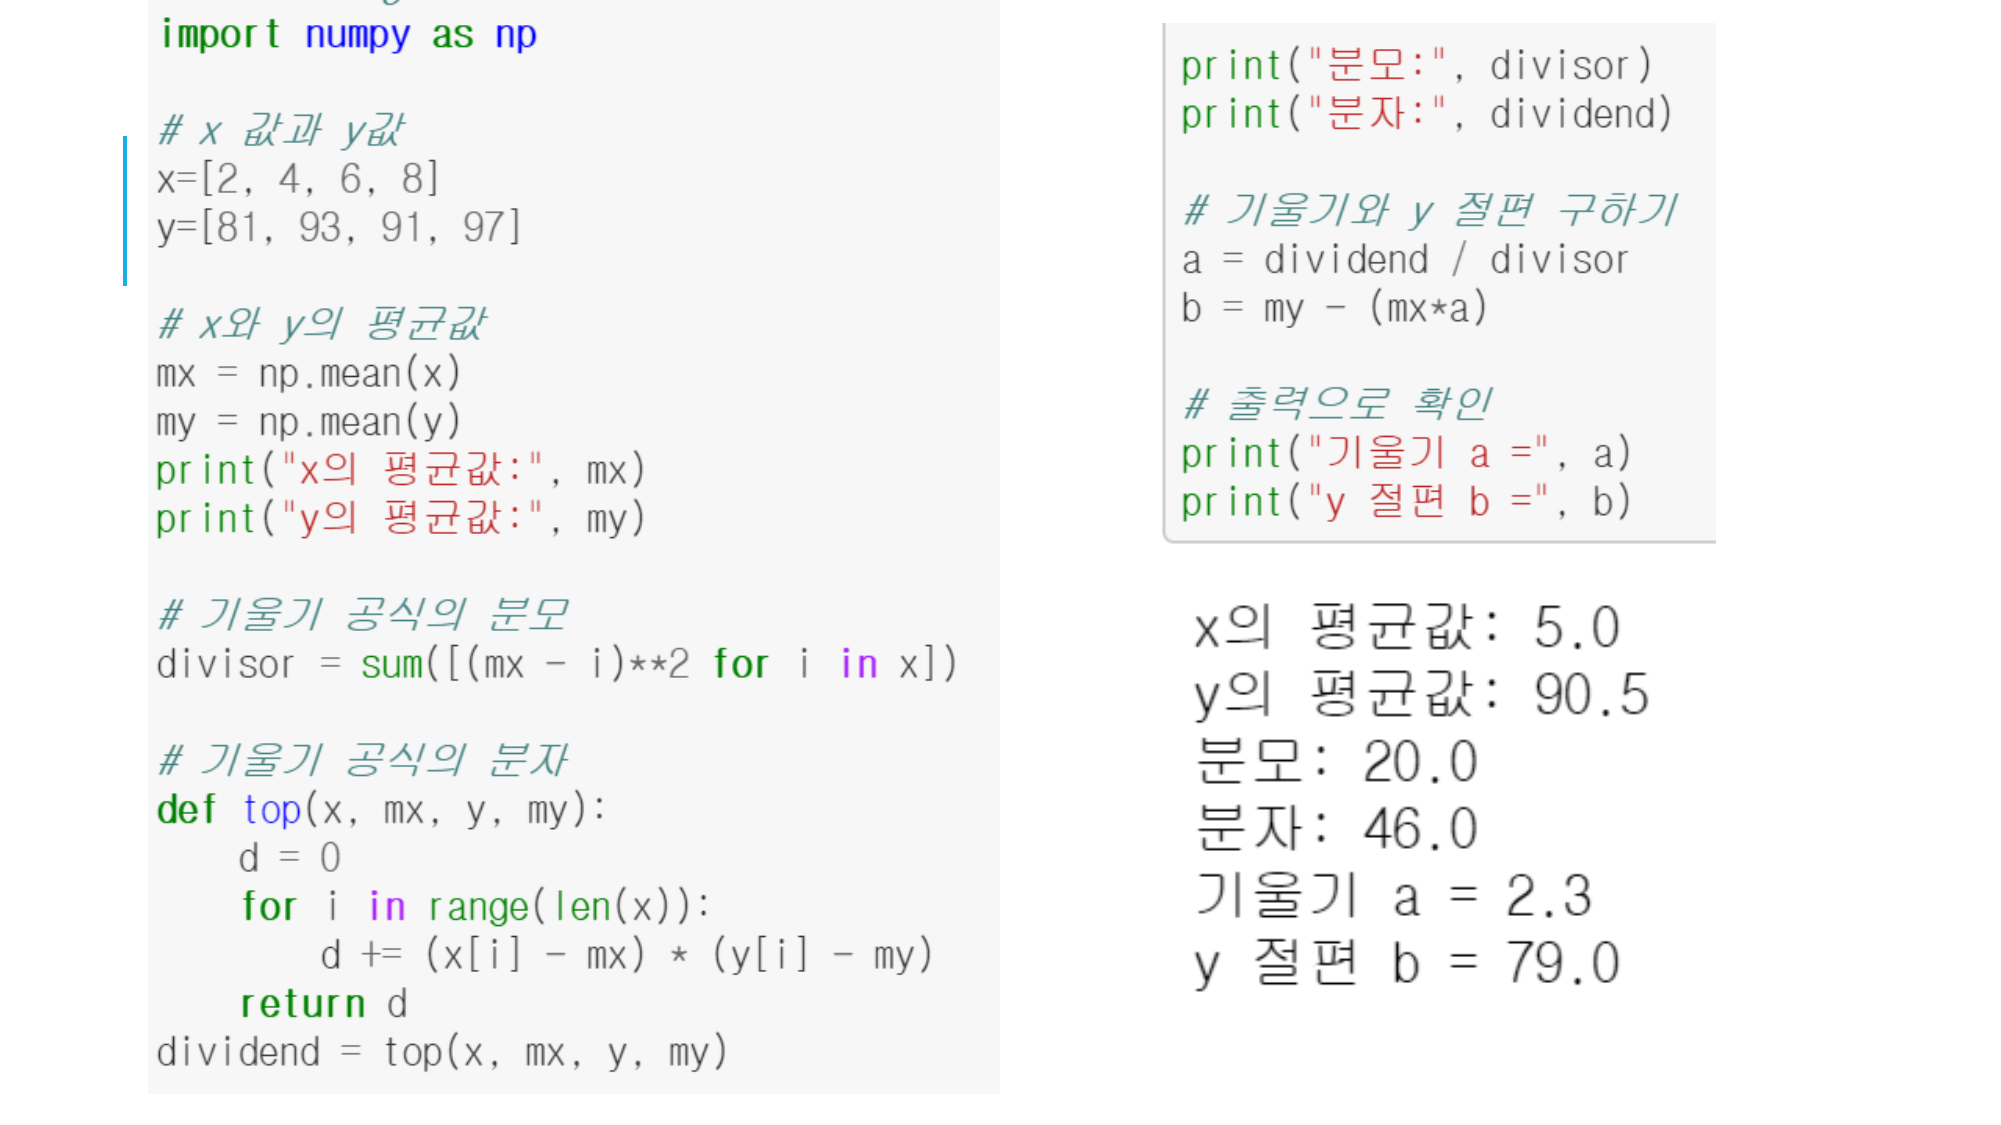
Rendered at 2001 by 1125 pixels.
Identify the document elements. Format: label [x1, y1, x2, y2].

picture [148, 0, 1001, 1094]
picture [1158, 23, 1716, 548]
picture [1158, 588, 1755, 1036]
